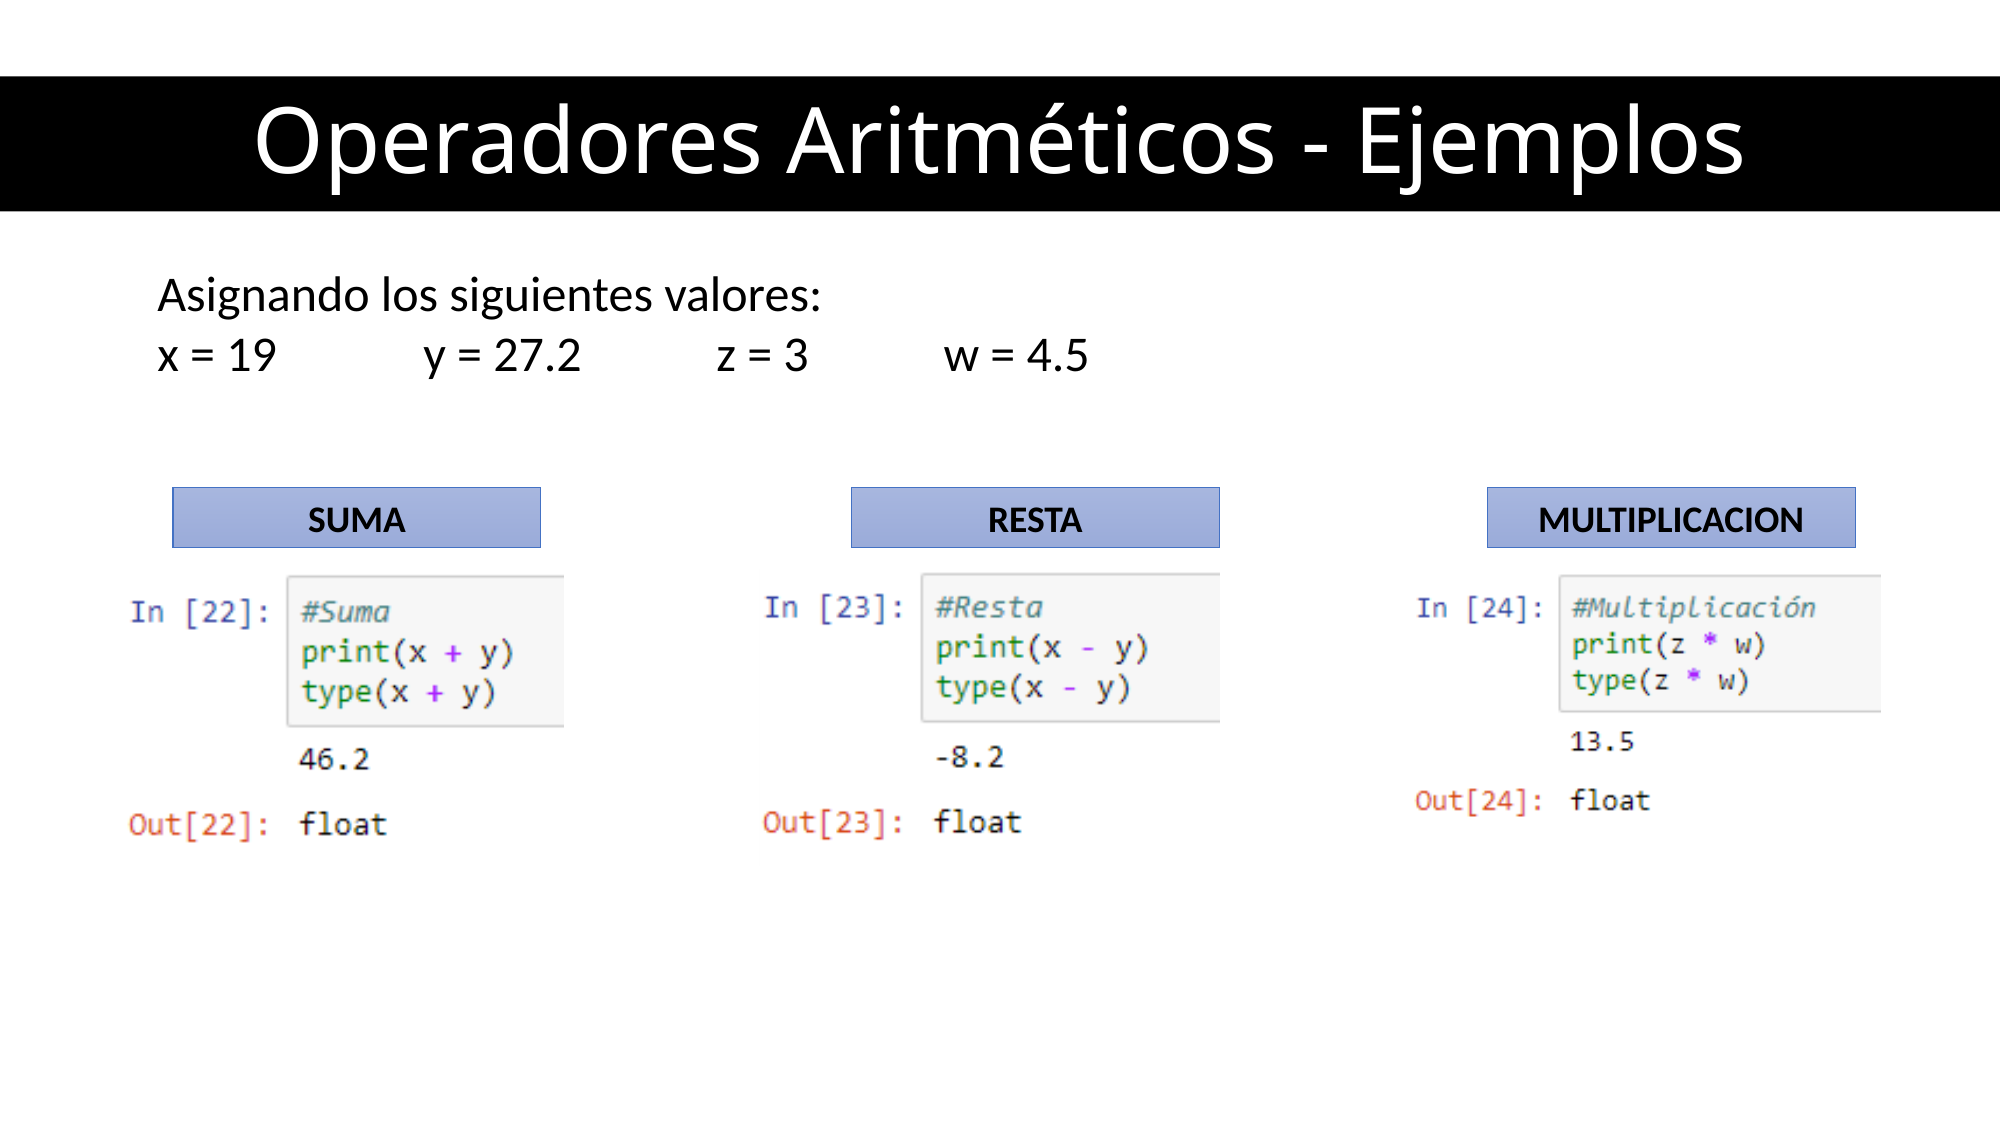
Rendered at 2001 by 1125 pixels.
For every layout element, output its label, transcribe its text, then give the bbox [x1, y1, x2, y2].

picture [758, 569, 1220, 866]
picture [117, 569, 564, 866]
text_box Asignando los siguientes valores: x = 19 y = 27.2 z = 3 w = 4.5 [142, 254, 1152, 389]
text_box MULTIPLICACION [1487, 487, 1856, 548]
text_box Operadores Aritméticos - Ejemplos [0, 76, 2000, 212]
text_box RESTA [851, 487, 1220, 548]
text_box SUMA [172, 487, 541, 548]
picture [1413, 569, 1881, 837]
